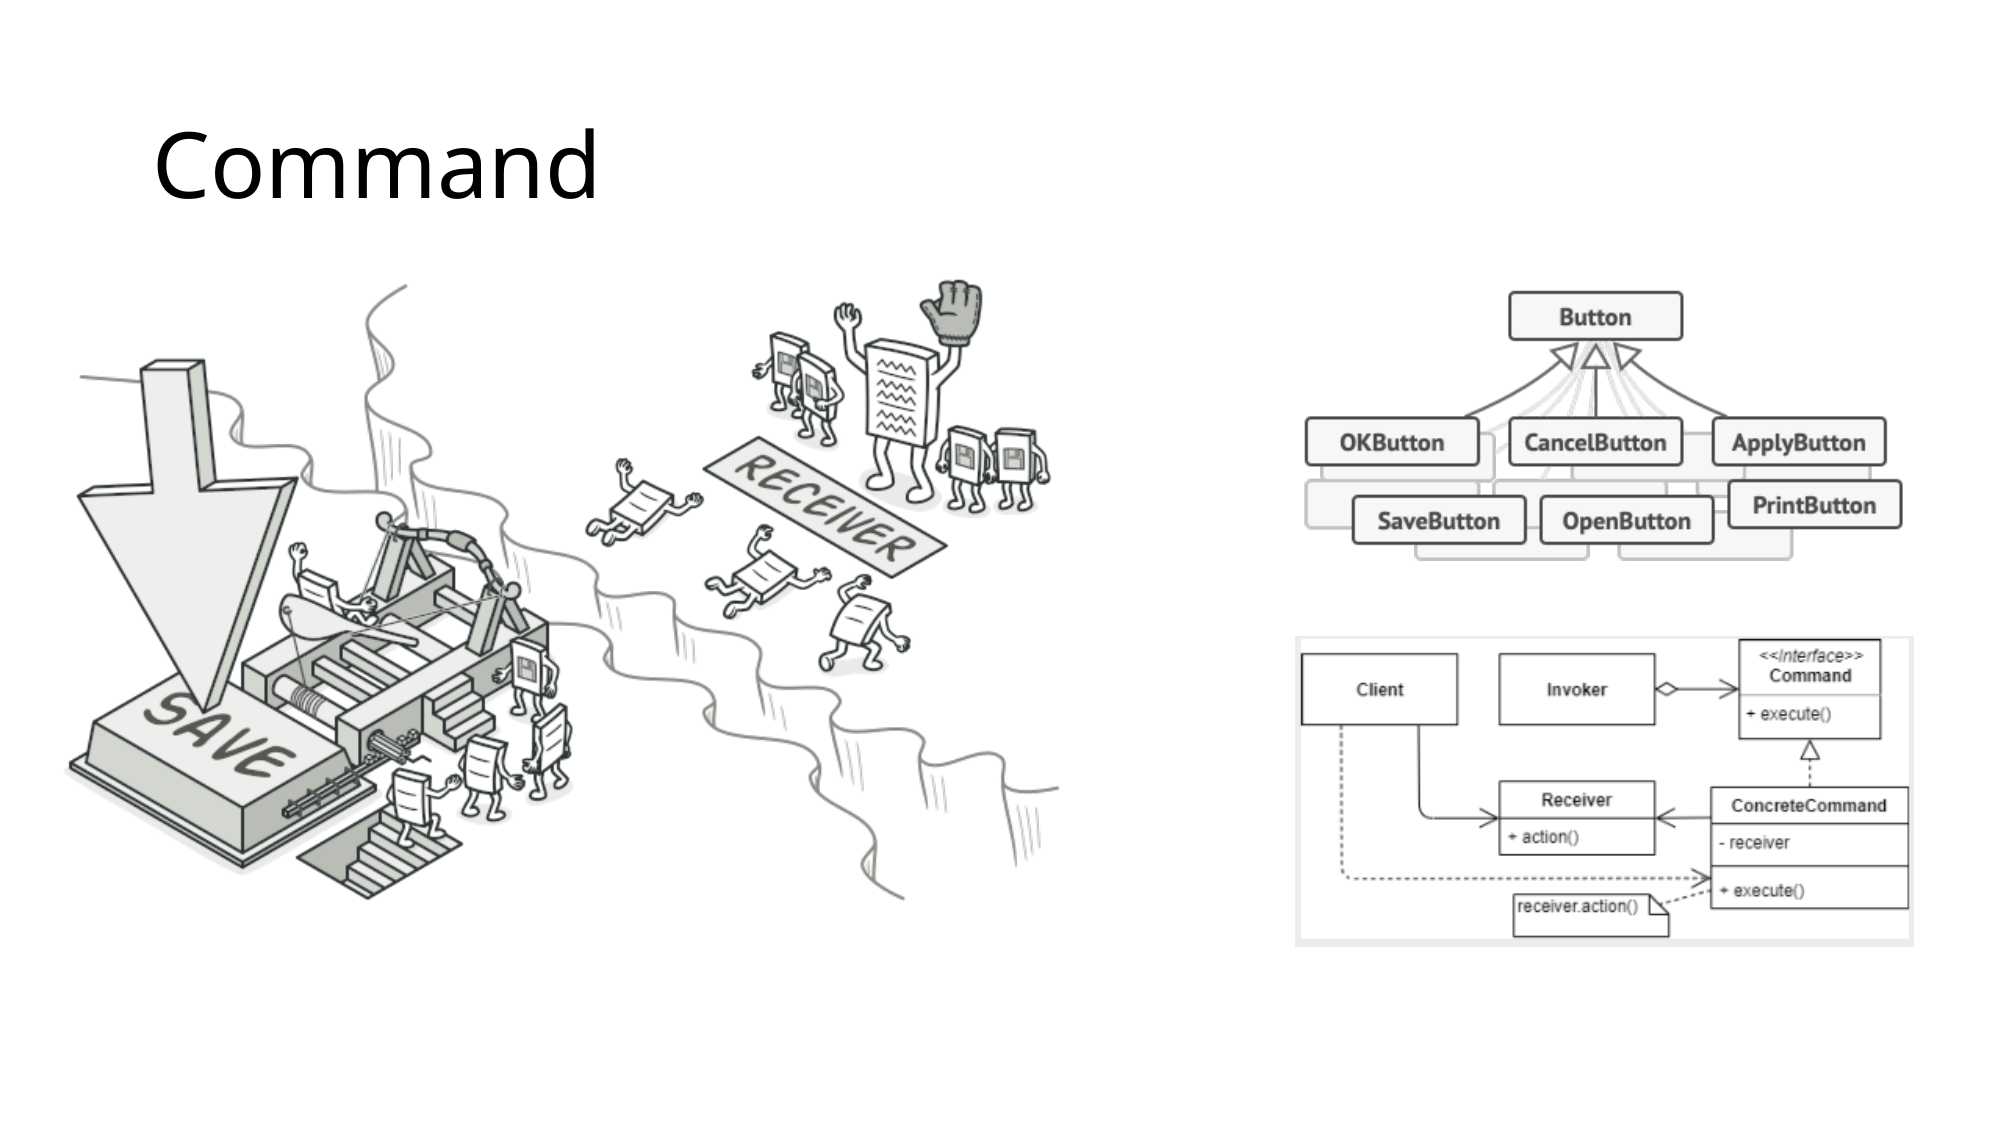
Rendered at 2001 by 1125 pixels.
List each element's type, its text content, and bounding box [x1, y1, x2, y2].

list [63, 277, 1064, 903]
picture [1295, 636, 1914, 947]
title Command [137, 59, 1863, 278]
picture [1291, 277, 1917, 575]
